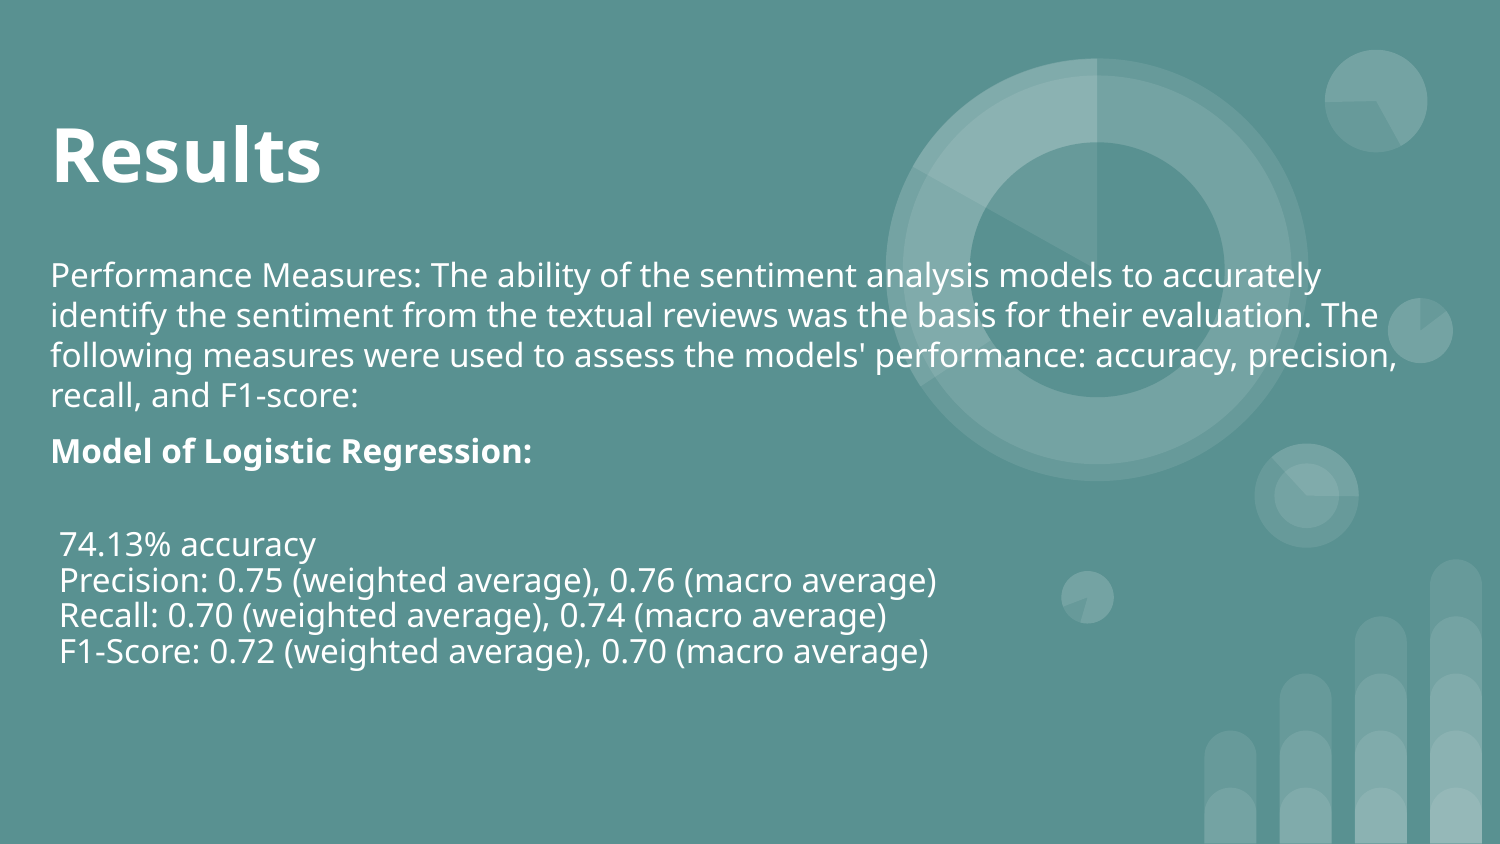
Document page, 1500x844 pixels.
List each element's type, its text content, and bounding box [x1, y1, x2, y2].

title Results [35, 64, 770, 239]
subtitle Performance Measures: The ability of the sentiment analysis models to accurately identify the sentiment from the textual reviews was the basis for their evaluation. The following measures were used to assess the models' performance: accuracy, precision, recall, and F1-score: Model of Logistic Regression: 74.13% accuracy Precision: 0.75 (weighted average), 0.76 (macro average) Recall: 0.70 (weighted average), 0.74 (macro average) F1-Score: 0.72 (weighted average), 0.70 (macro average) [35, 239, 1417, 737]
